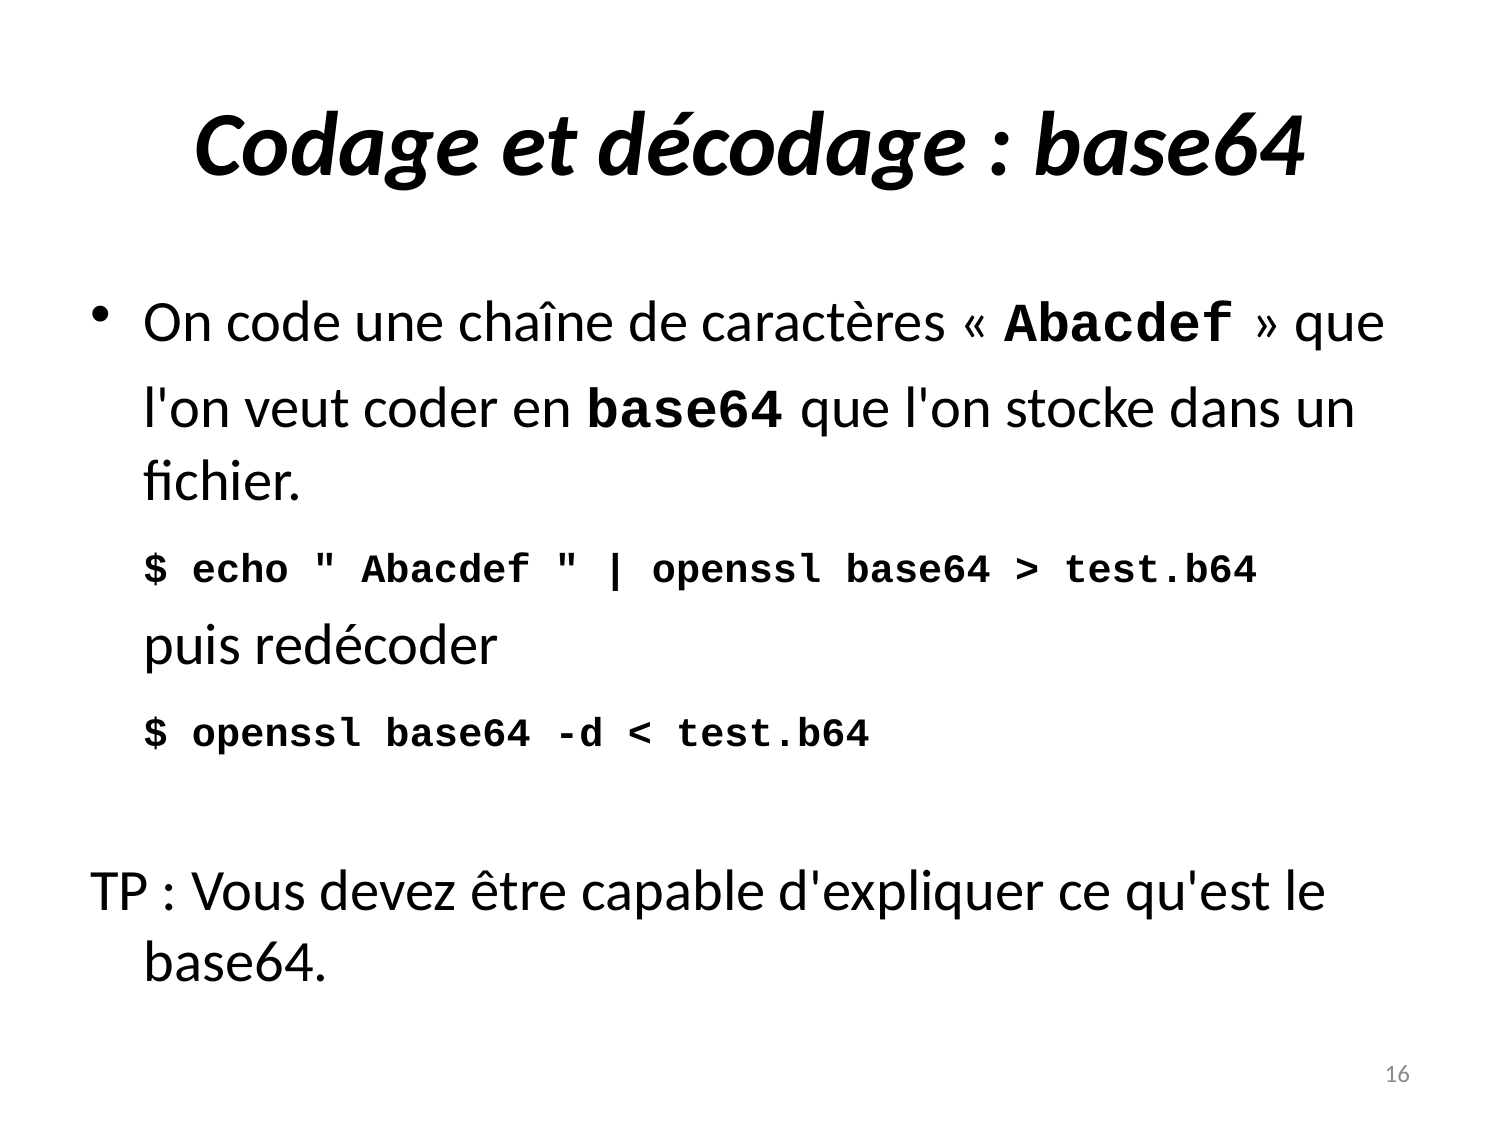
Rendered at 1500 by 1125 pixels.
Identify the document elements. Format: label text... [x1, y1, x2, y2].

list On code une chaîne de caractères « Abacdef » que l'on veut coder en base64 que l'on stocke dans un fichier. $ echo " Abacdef " | openssl base64 > test.b64 puis redécoder $ openssl base64 -d < test.b64 TP : Vous devez être capable d'expliquer ce qu'est le base64. [75, 262, 1425, 1005]
title Codage et décodage : base64 [75, 45, 1425, 233]
slide_number 16 [1074, 1042, 1425, 1103]
